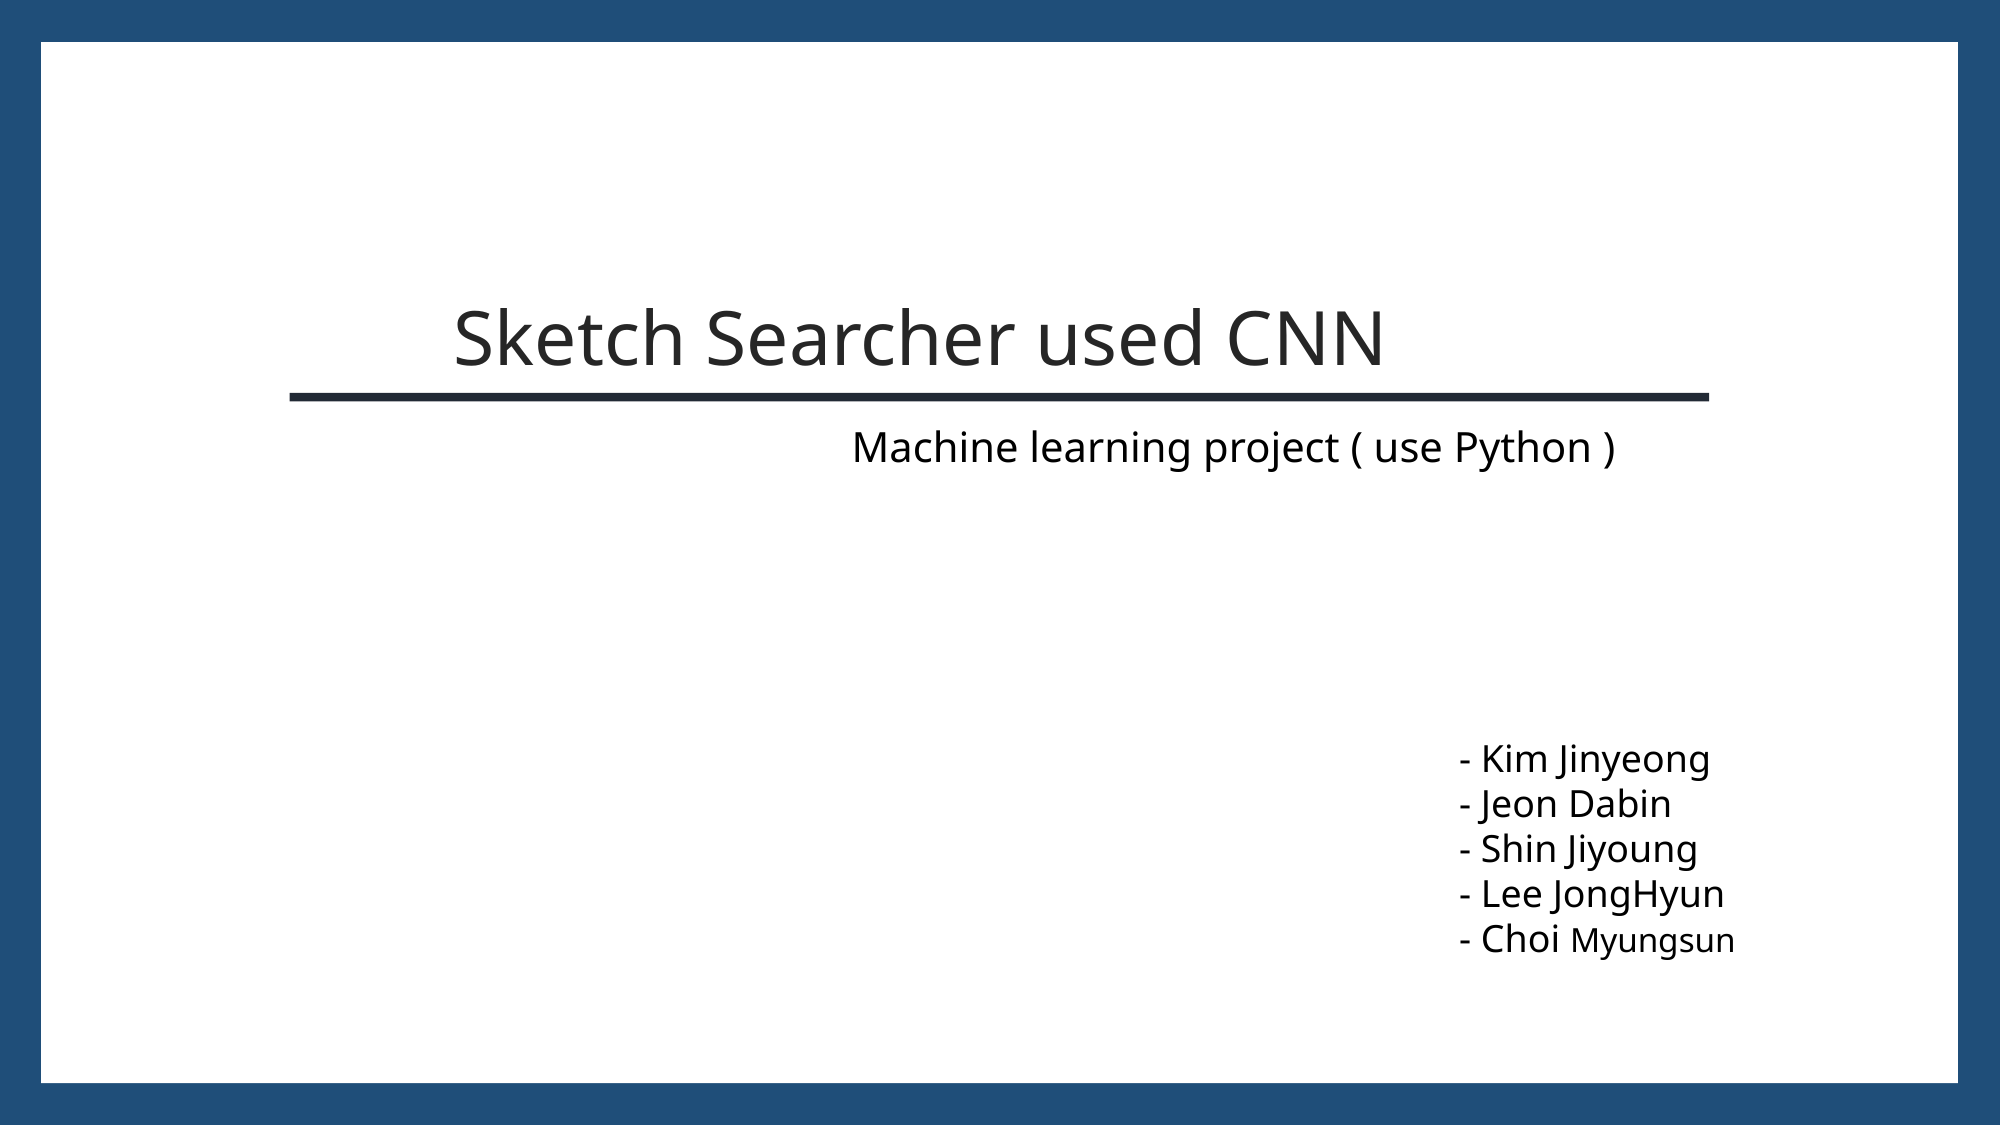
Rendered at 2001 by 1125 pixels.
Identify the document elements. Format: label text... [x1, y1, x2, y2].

text_box Sketch Searcher used CNN [438, 283, 1556, 389]
text_box [289, 392, 1710, 402]
text_box Machine learning project ( use Python ) [836, 413, 1710, 479]
text_box [0, 0, 2000, 1125]
text_box - Kim Jinyeong - Jeon Dabin - Shin Jiyoung - Lee JongHyun - Choi Myungsun [1444, 727, 1934, 968]
text_box [40, 41, 1959, 1084]
